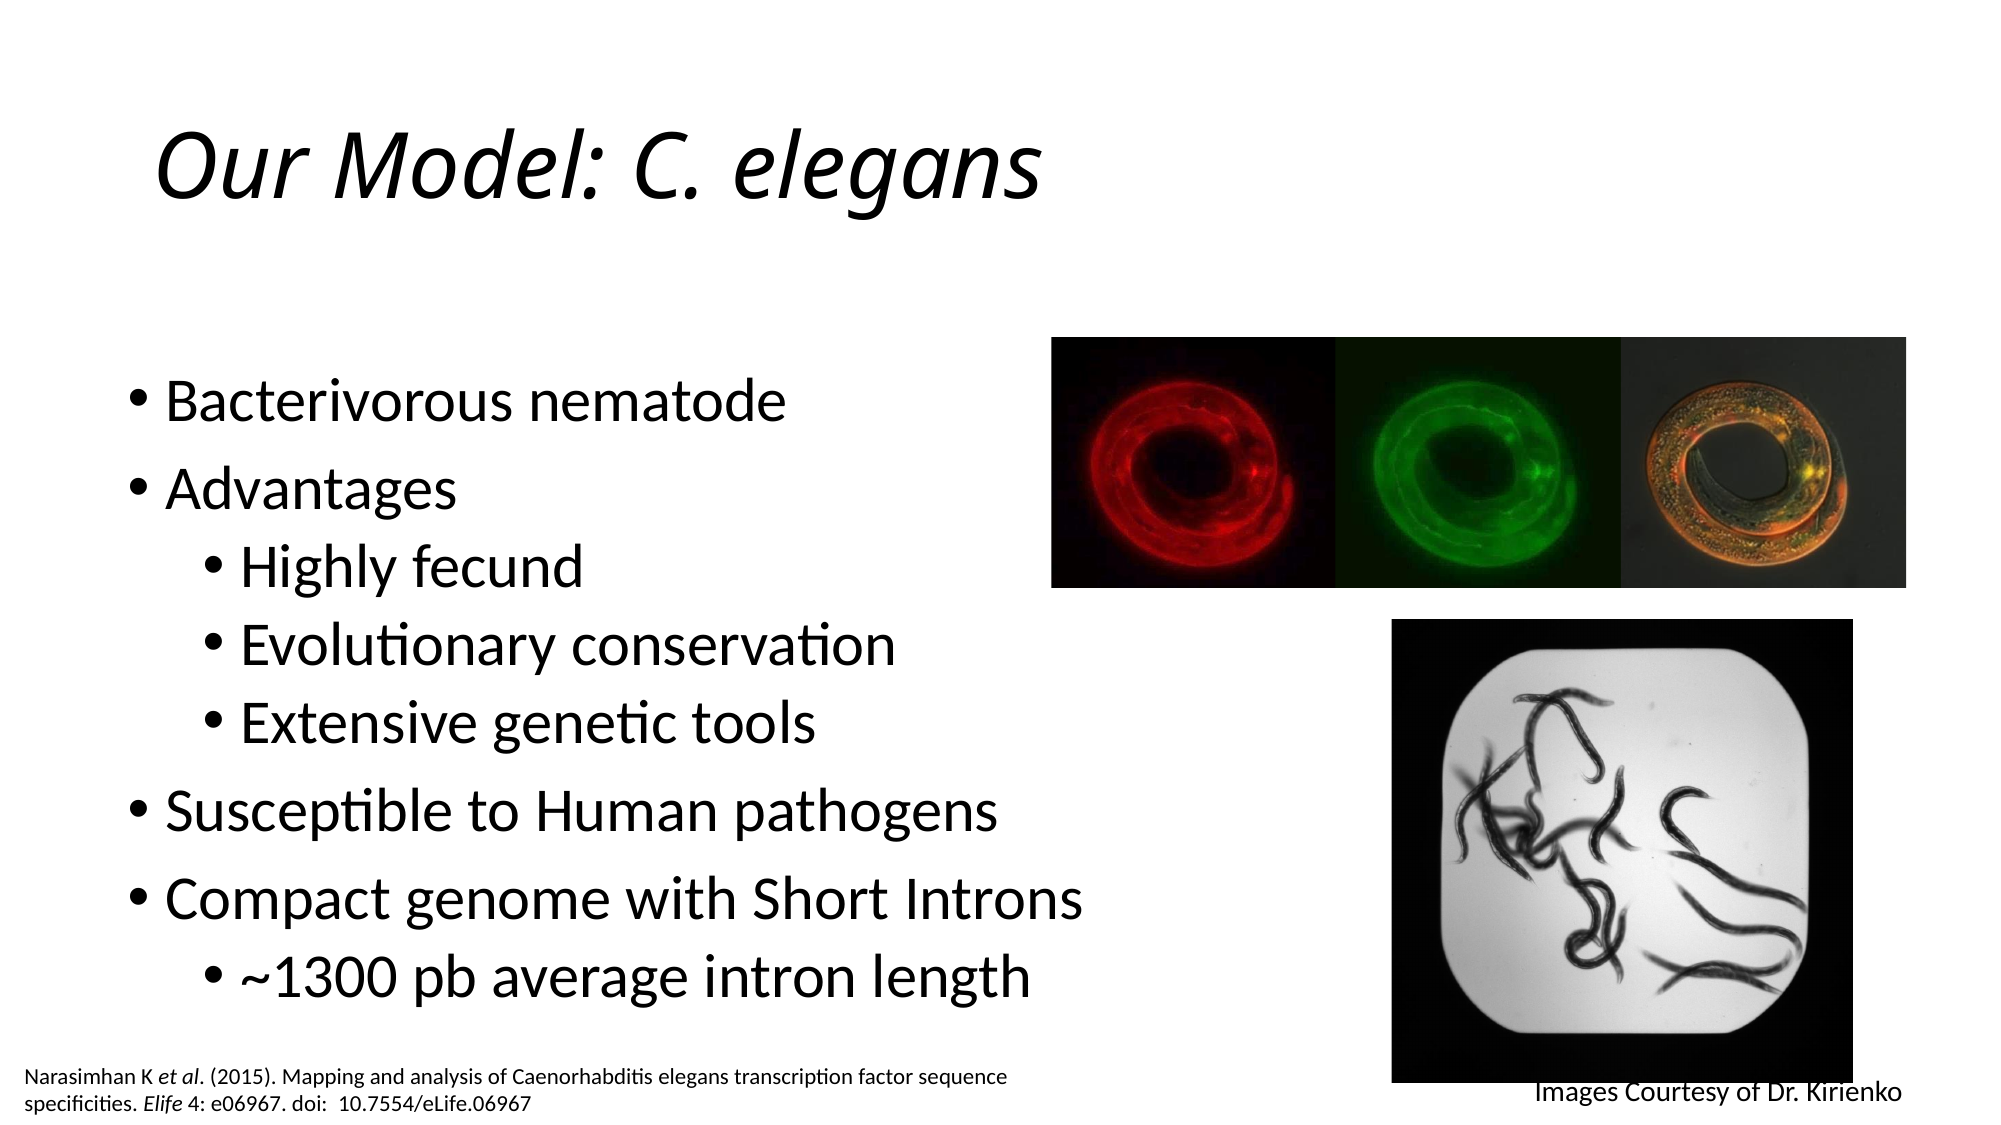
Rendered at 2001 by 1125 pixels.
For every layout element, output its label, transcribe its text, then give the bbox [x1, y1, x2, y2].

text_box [1051, 337, 1907, 588]
title Our Model: C. elegans [137, 59, 1863, 278]
picture [1391, 619, 1853, 1083]
text_box Images Courtesy of Dr. Kirienko [1519, 1064, 2000, 1115]
list Bacterivorous nematode Advantages Highly fecund Evolutionary conservation Extensive genetic tools Susceptible to Human pathogens Compact genome with Short Introns ~1300 pb average intron length [112, 360, 1184, 1021]
text_box Narasimhan K et al. (2015). Mapping and analysis of Caenorhabditis elegans transcription factor sequence specificities. Elife 4: e06967. doi: 10.7554/eLife.06967 [9, 1053, 1128, 1124]
